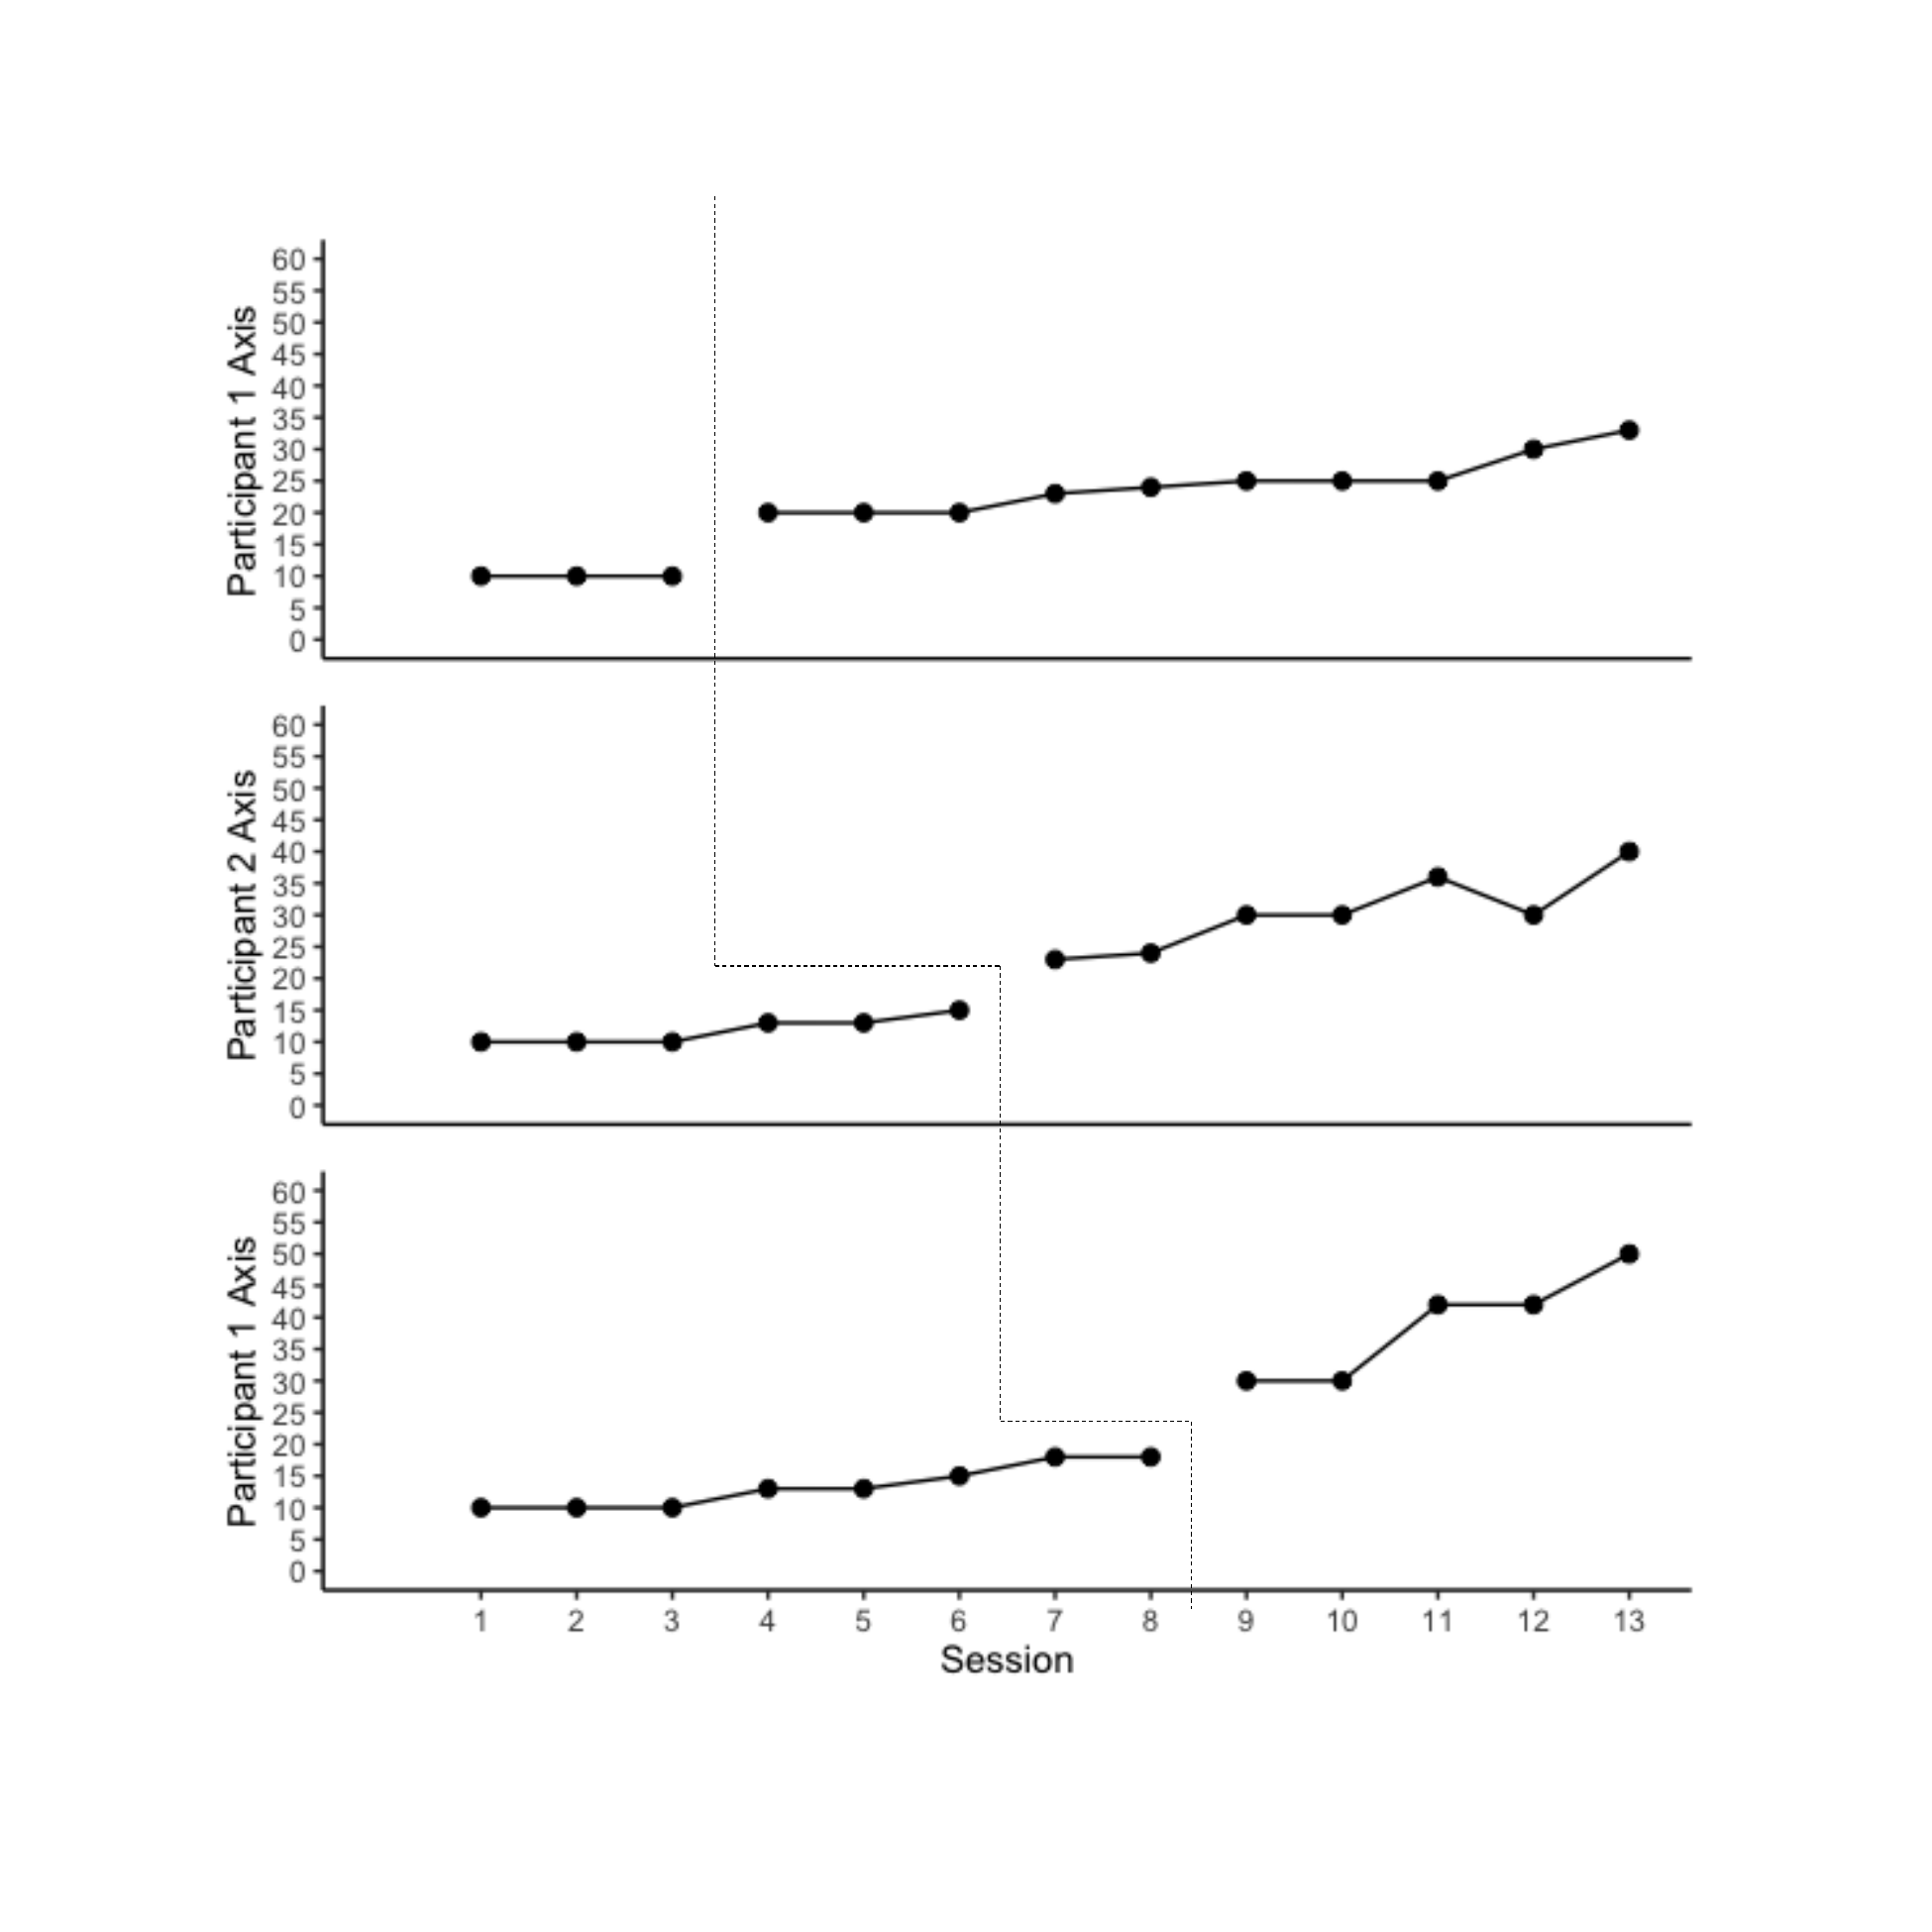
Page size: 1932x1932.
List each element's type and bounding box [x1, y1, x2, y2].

picture [184, 196, 1737, 1725]
